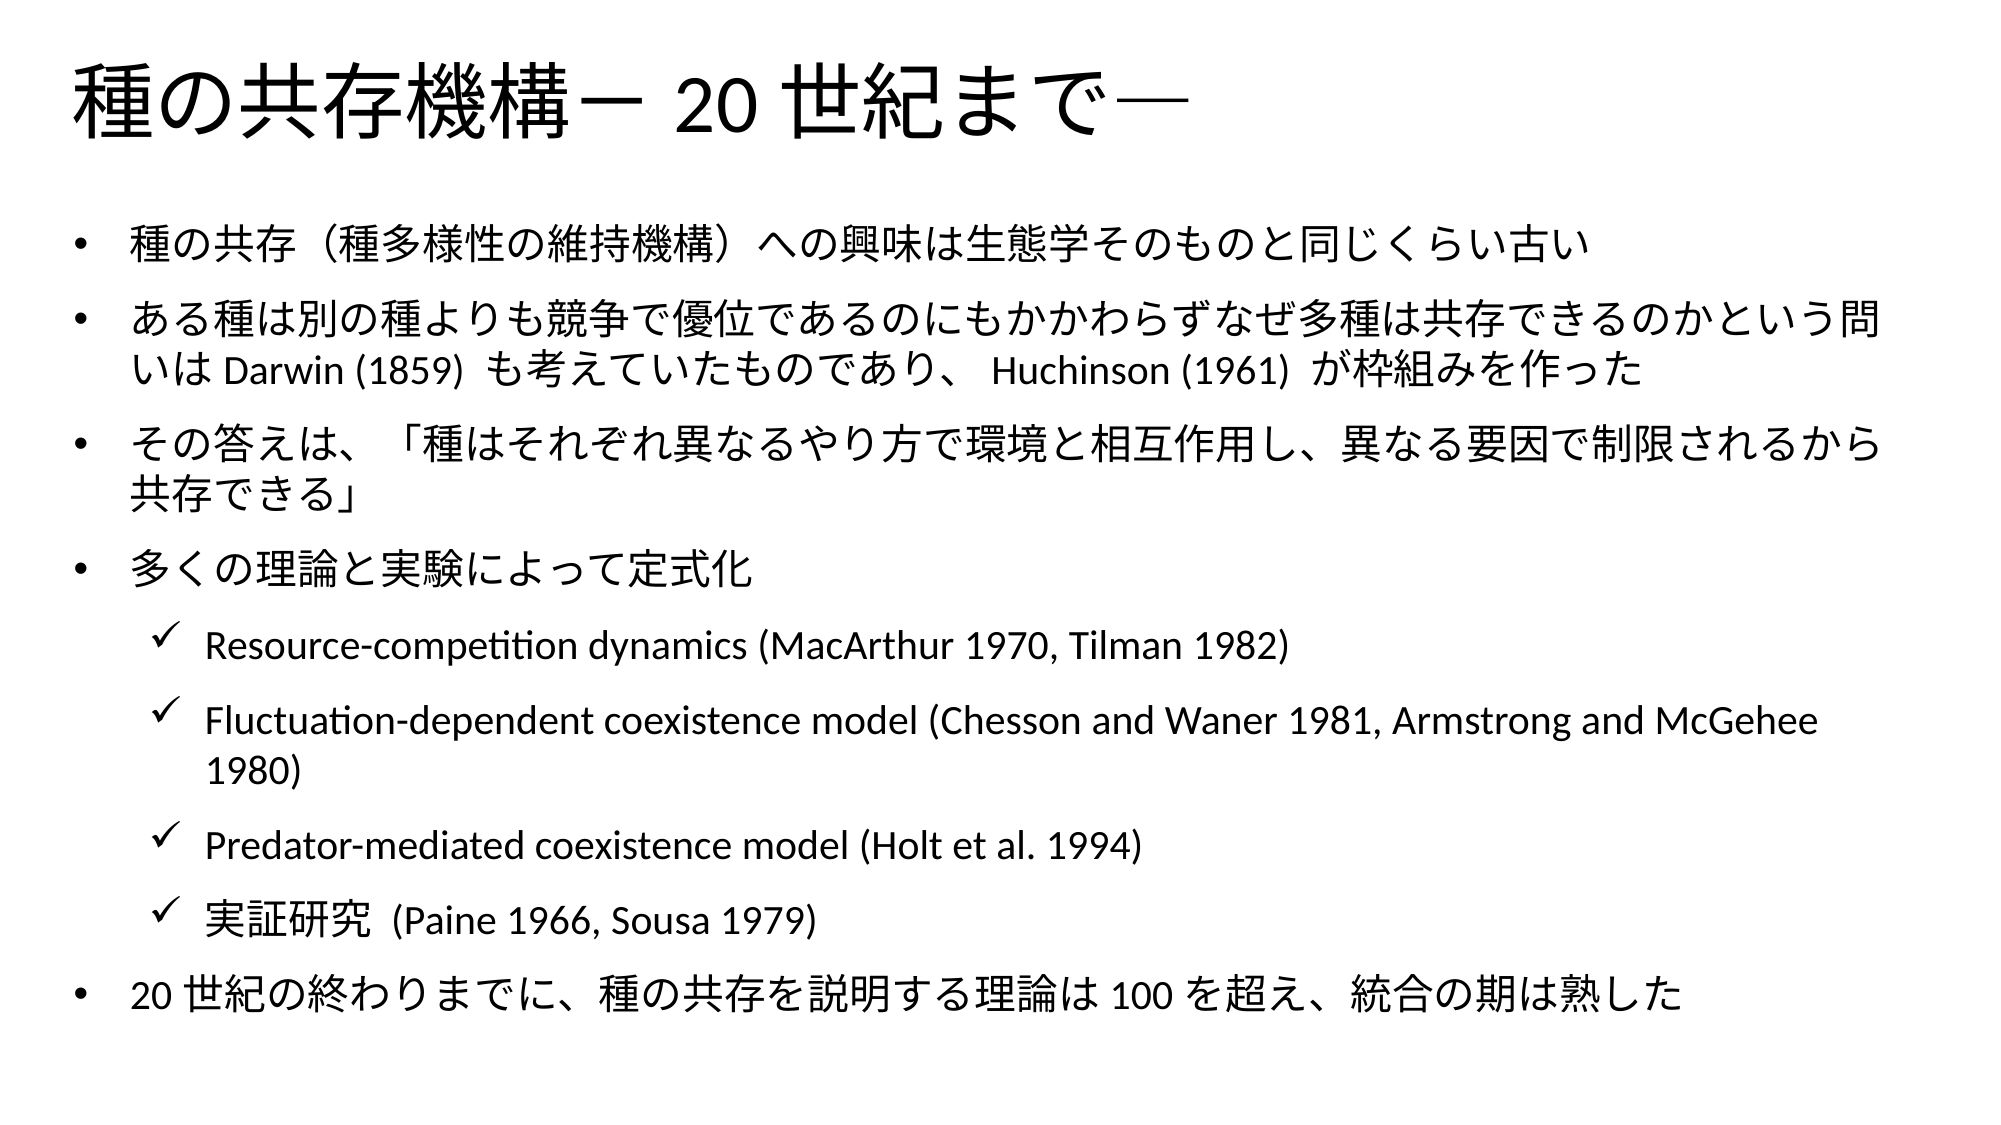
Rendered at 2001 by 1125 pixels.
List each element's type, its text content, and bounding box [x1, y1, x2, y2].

title 種の共存機構－20世紀まで― [56, 52, 1782, 180]
text_box 種の共存（種多様性の維持機構）への興味は生態学そのものと同じくらい古い ある種は別の種よりも競争で優位であるのにもかかわらずなぜ多種は共存できるのかという問いはDarwin (1859) も考えていたものであり、Huchinson (1961) が枠組みを作った その答えは、「種はそれぞれ異なるやり方で環境と相互作用し、異なる要因で制限されるから共存できる」 多くの理論と実験によって定式化 Resource-competition dynamics (MacArthur 1970, Tilman 1982) Fluctuation-dependent coexistence model (Chesson and Waner 1981, Armstrong and McGehee 1980) Predator-mediated coexistence model (Holt et al. 1994) 実証研究 (Paine 1966, Sousa 1979) 20世紀の終わりまでに、種の共存を説明する理論は100を超え、統合の期は熟した [58, 210, 1906, 1026]
